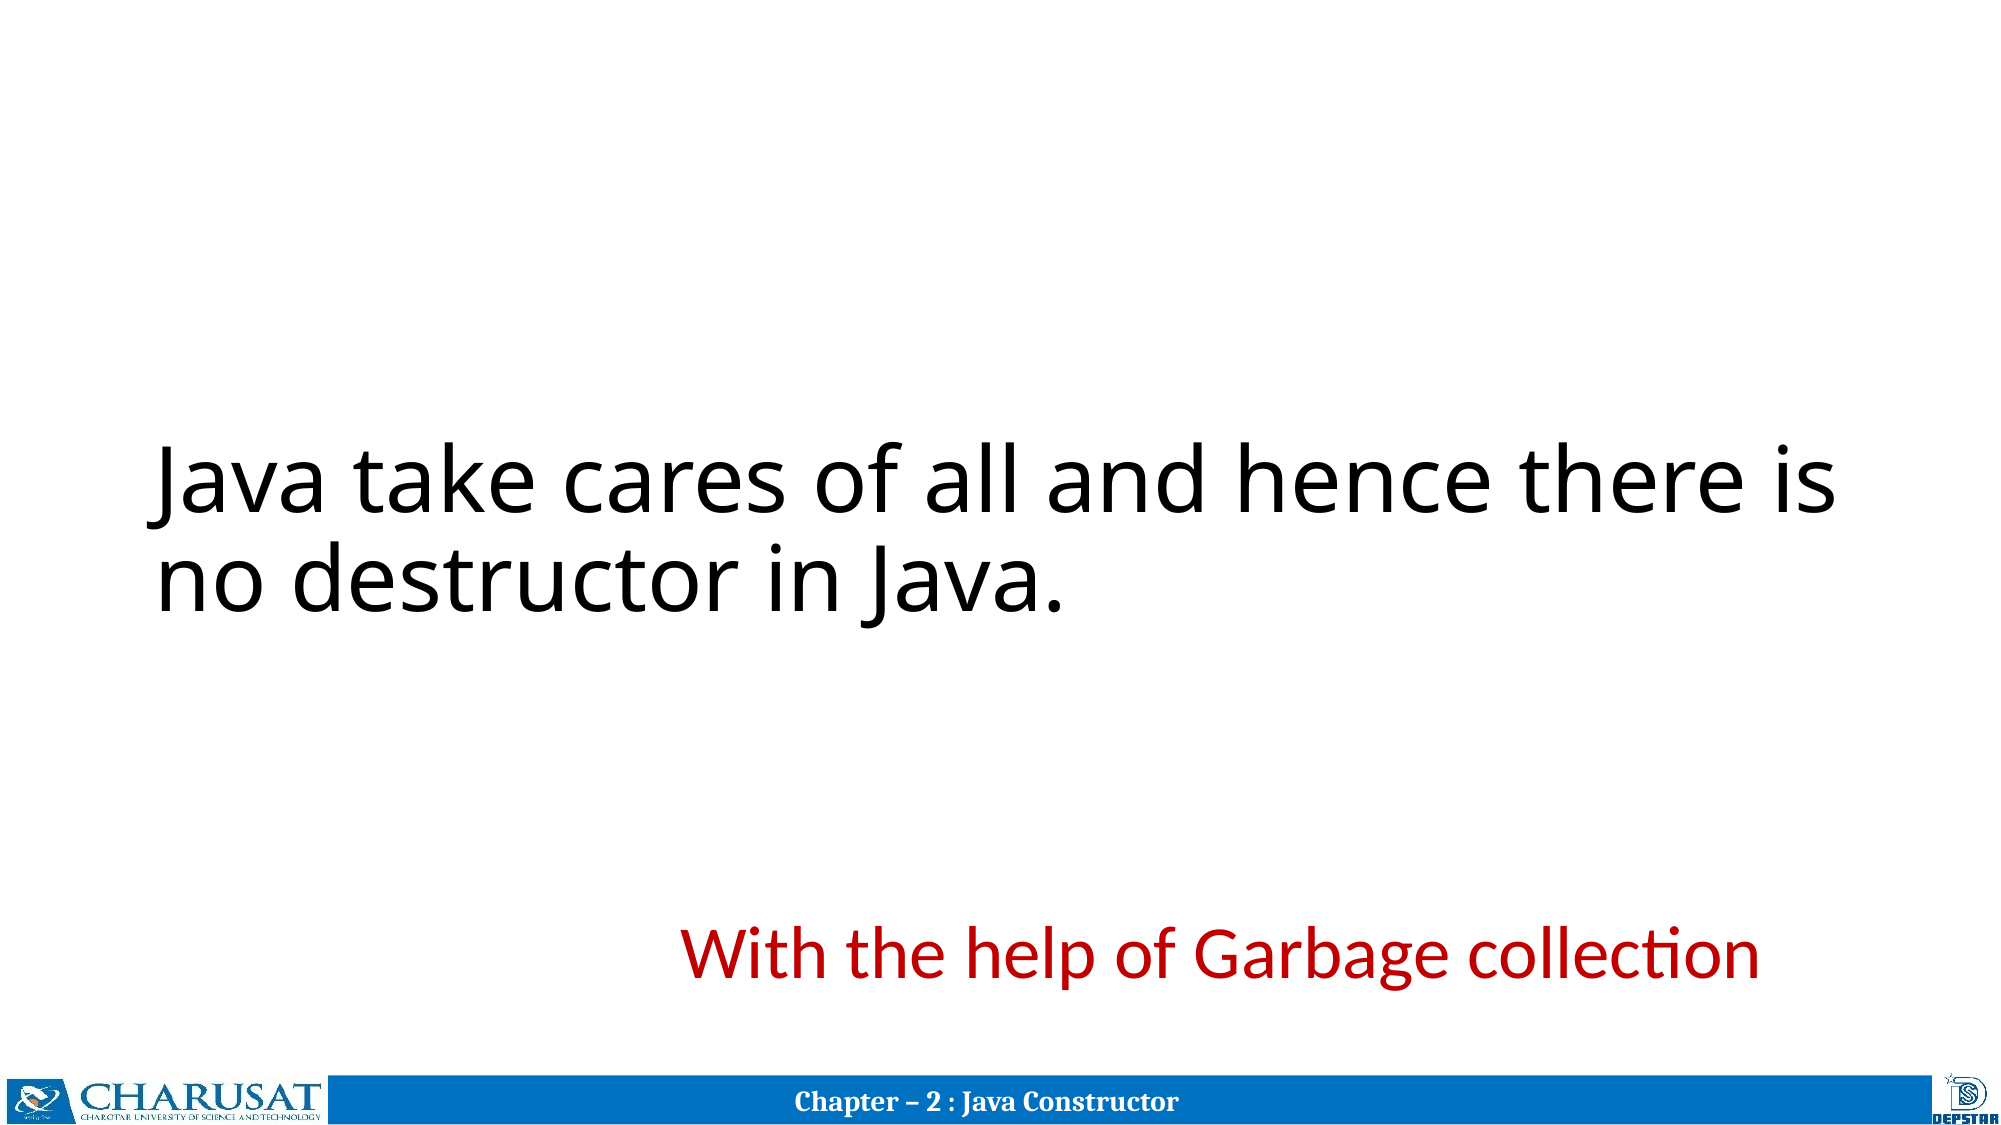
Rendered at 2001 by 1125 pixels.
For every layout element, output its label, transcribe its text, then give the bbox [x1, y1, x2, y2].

picture [0, 1075, 328, 1125]
text_box With the help of Garbage collection [665, 895, 1881, 1001]
picture [1932, 1073, 1999, 1124]
title Java take cares of all and hence there is no destructor in Java. [139, 423, 1865, 641]
